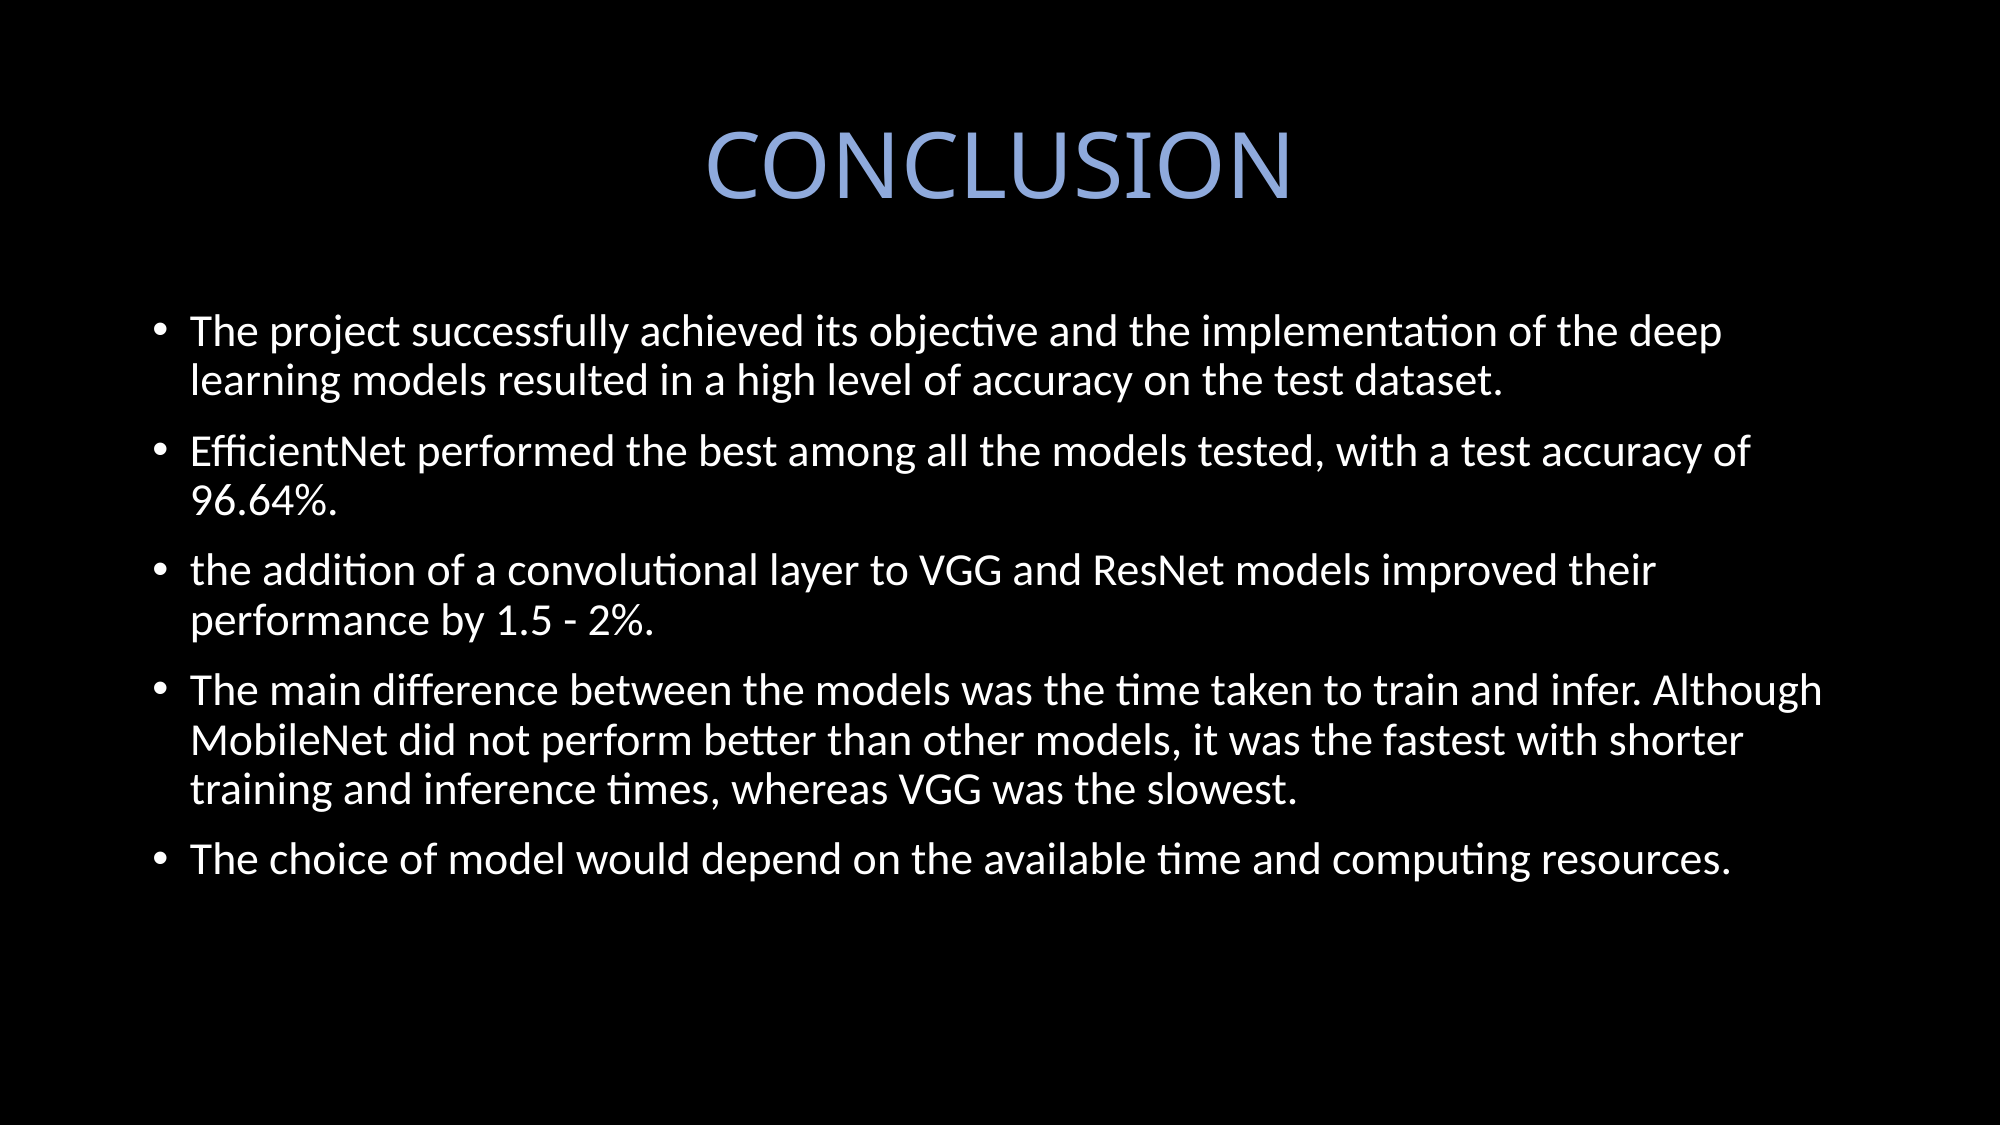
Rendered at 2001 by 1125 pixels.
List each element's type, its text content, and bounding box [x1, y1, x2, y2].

list The project successfully achieved its objective and the implementation of the deep learning models resulted in a high level of accuracy on the test dataset. EfficientNet performed the best among all the models tested, with a test accuracy of 96.64%. the addition of a convolutional layer to VGG and ResNet models improved their performance by 1.5 - 2%. The main difference between the models was the time taken to train and infer. Although MobileNet did not perform better than other models, it was the fastest with shorter training and inference times, whereas VGG was the slowest. The choice of model would depend on the available time and computing resources. [137, 299, 1863, 1014]
title CONCLUSION [137, 59, 1863, 278]
